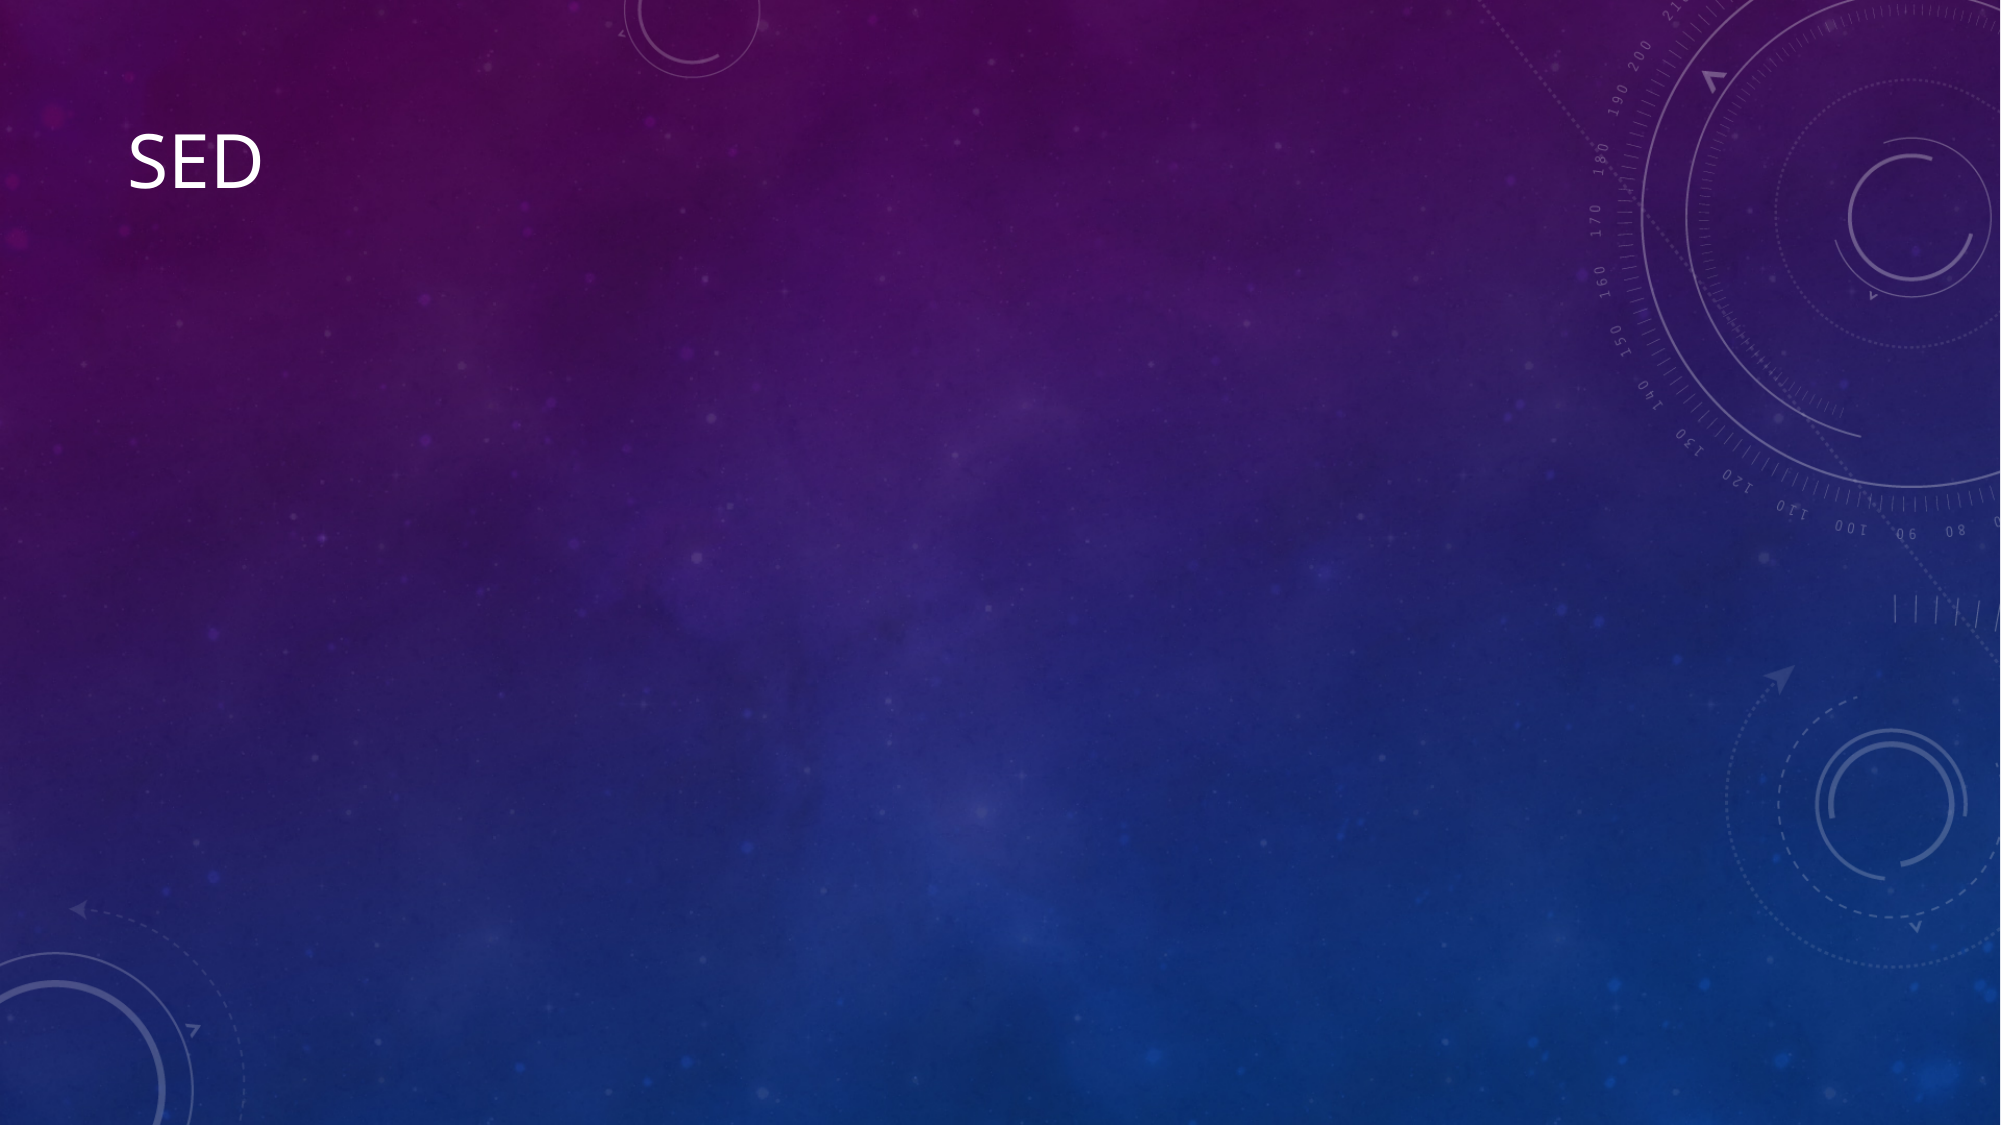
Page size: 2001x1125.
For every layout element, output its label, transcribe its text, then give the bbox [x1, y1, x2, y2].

picture [0, 0, 2001, 1125]
title Sed [112, 99, 1775, 218]
